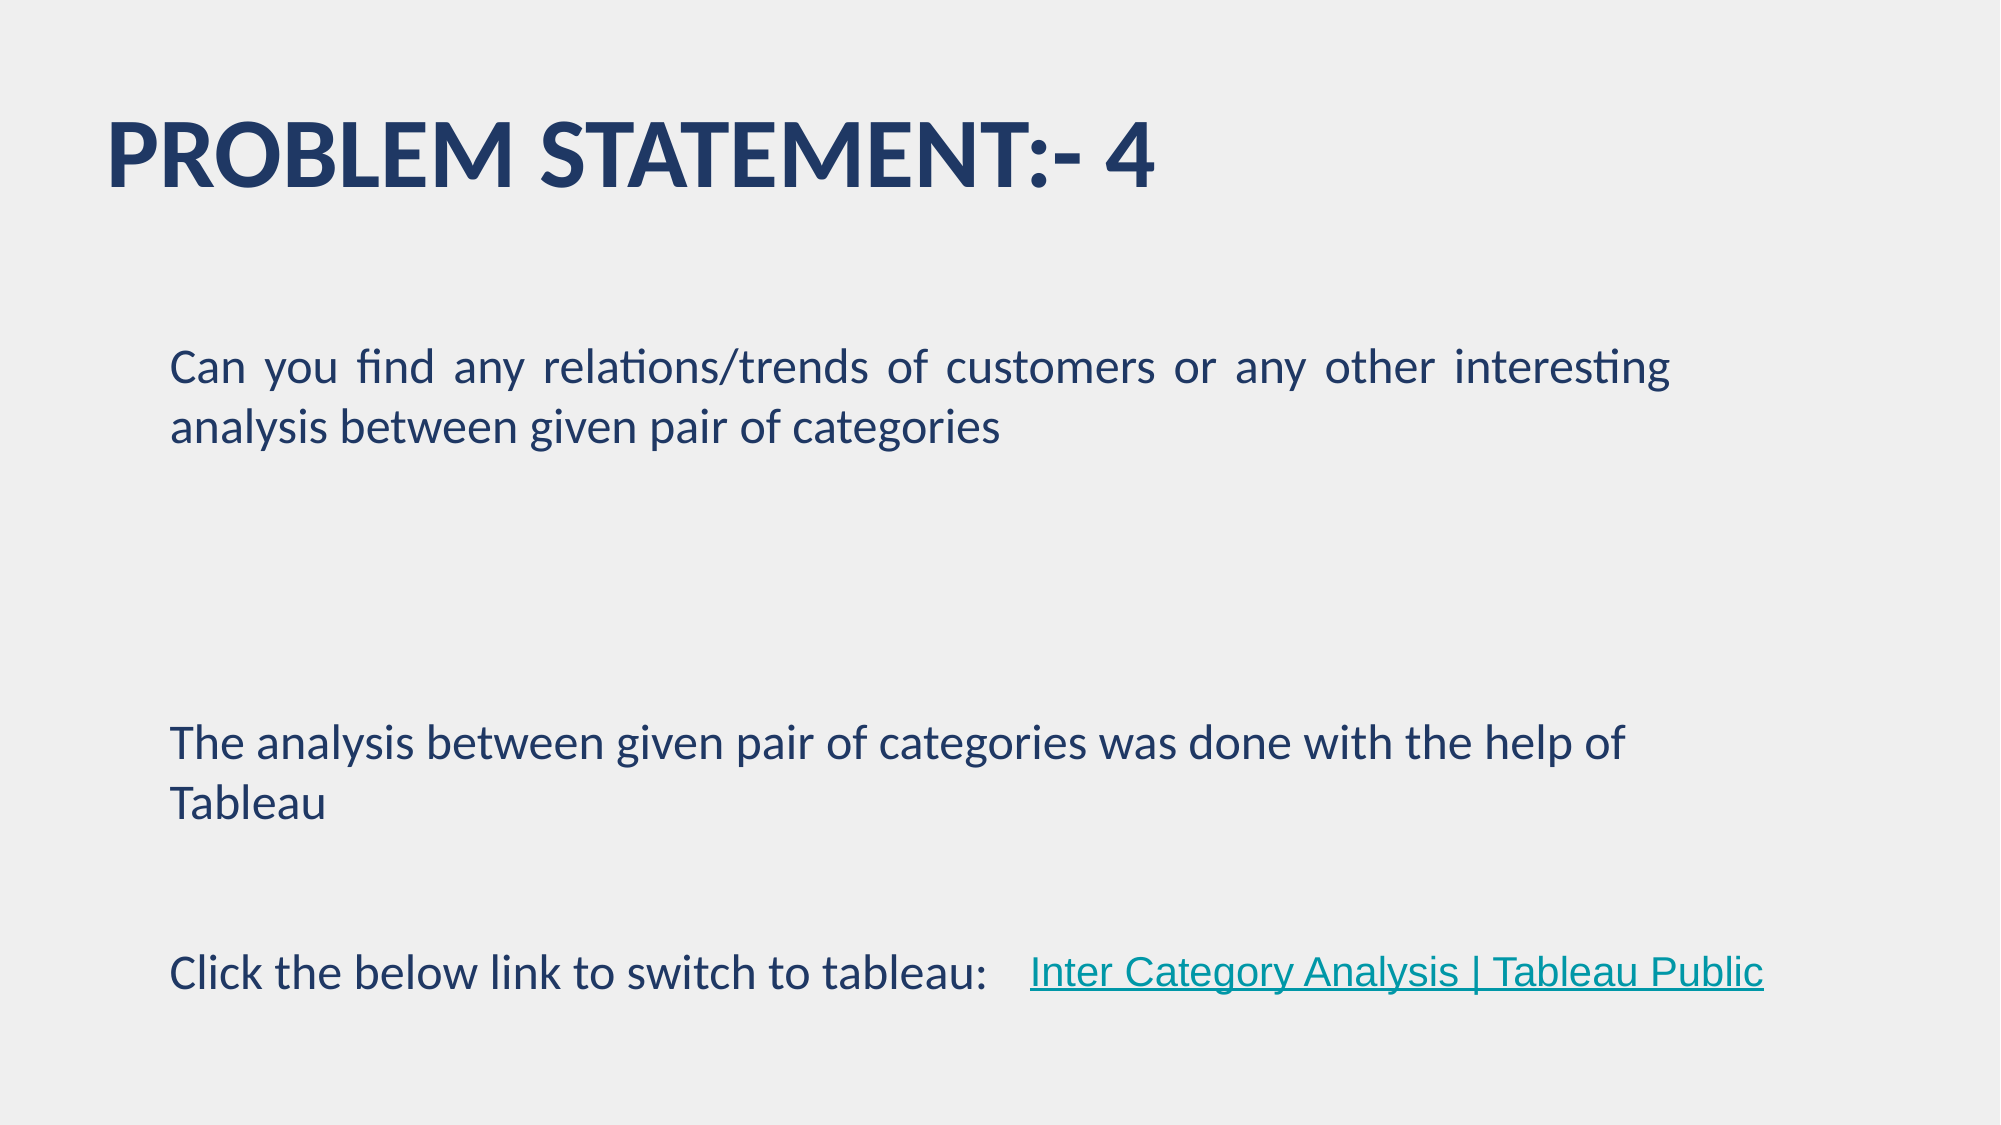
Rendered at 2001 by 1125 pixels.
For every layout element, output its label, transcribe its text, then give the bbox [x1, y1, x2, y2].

text_box PROBLEM STATEMENT:- 4 [91, 80, 1750, 215]
text_box Click the below link to switch to tableau: [154, 931, 1030, 1007]
text_box Can you find any relations/trends of customers or any other interesting analysis between given pair of categories [154, 325, 1687, 461]
text_box Inter Category Analysis | Tableau Public [1030, 937, 1846, 1002]
text_box The analysis between given pair of categories was done with the help of Tableau [154, 702, 1707, 838]
